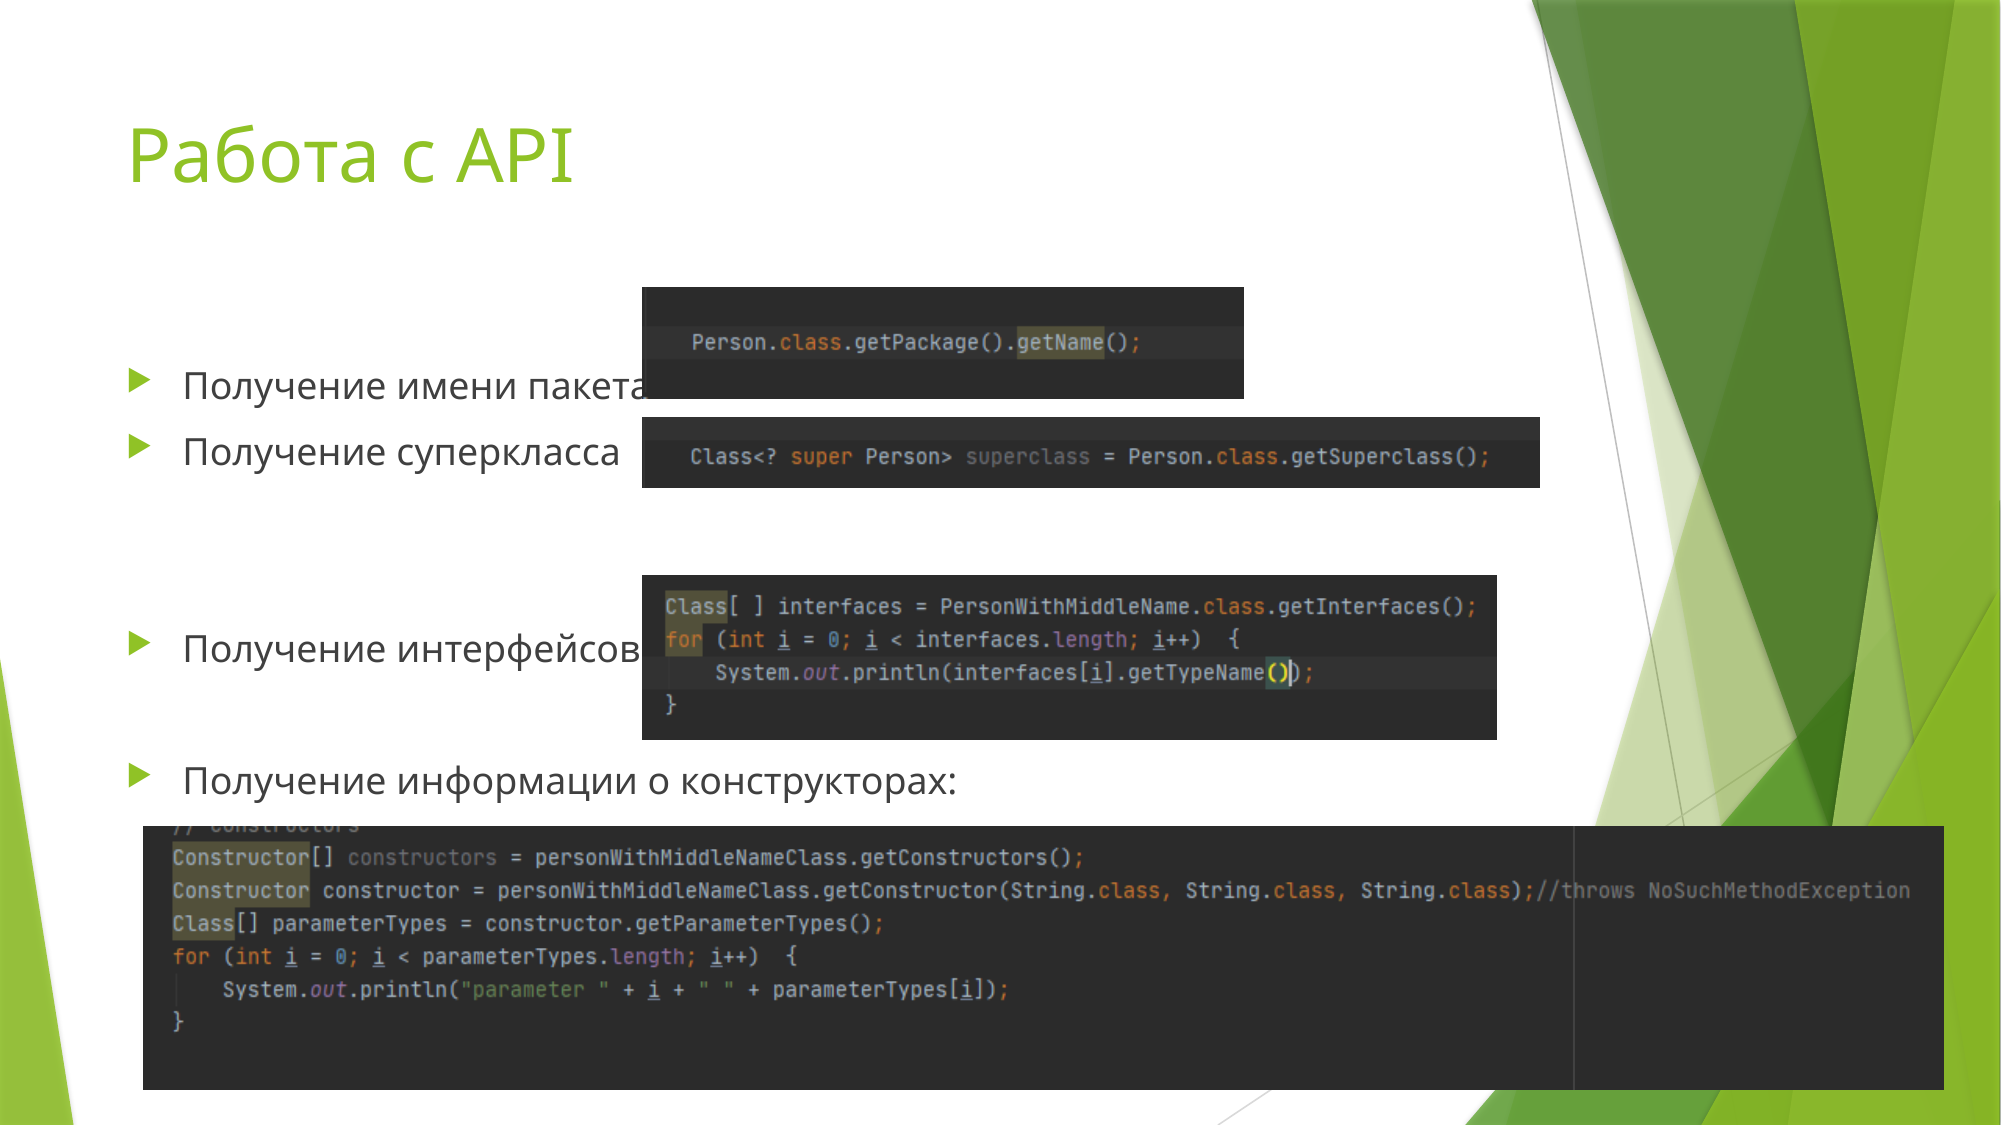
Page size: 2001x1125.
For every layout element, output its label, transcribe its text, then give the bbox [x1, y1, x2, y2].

list Получение имени пакета Получение суперкласса Получение интерфейсов Получение информации о конструкторах: [111, 354, 1522, 992]
picture [641, 417, 1540, 489]
title Работа с API [111, 99, 1522, 317]
picture [641, 574, 1498, 740]
picture [142, 826, 1944, 1090]
picture [641, 287, 1245, 400]
